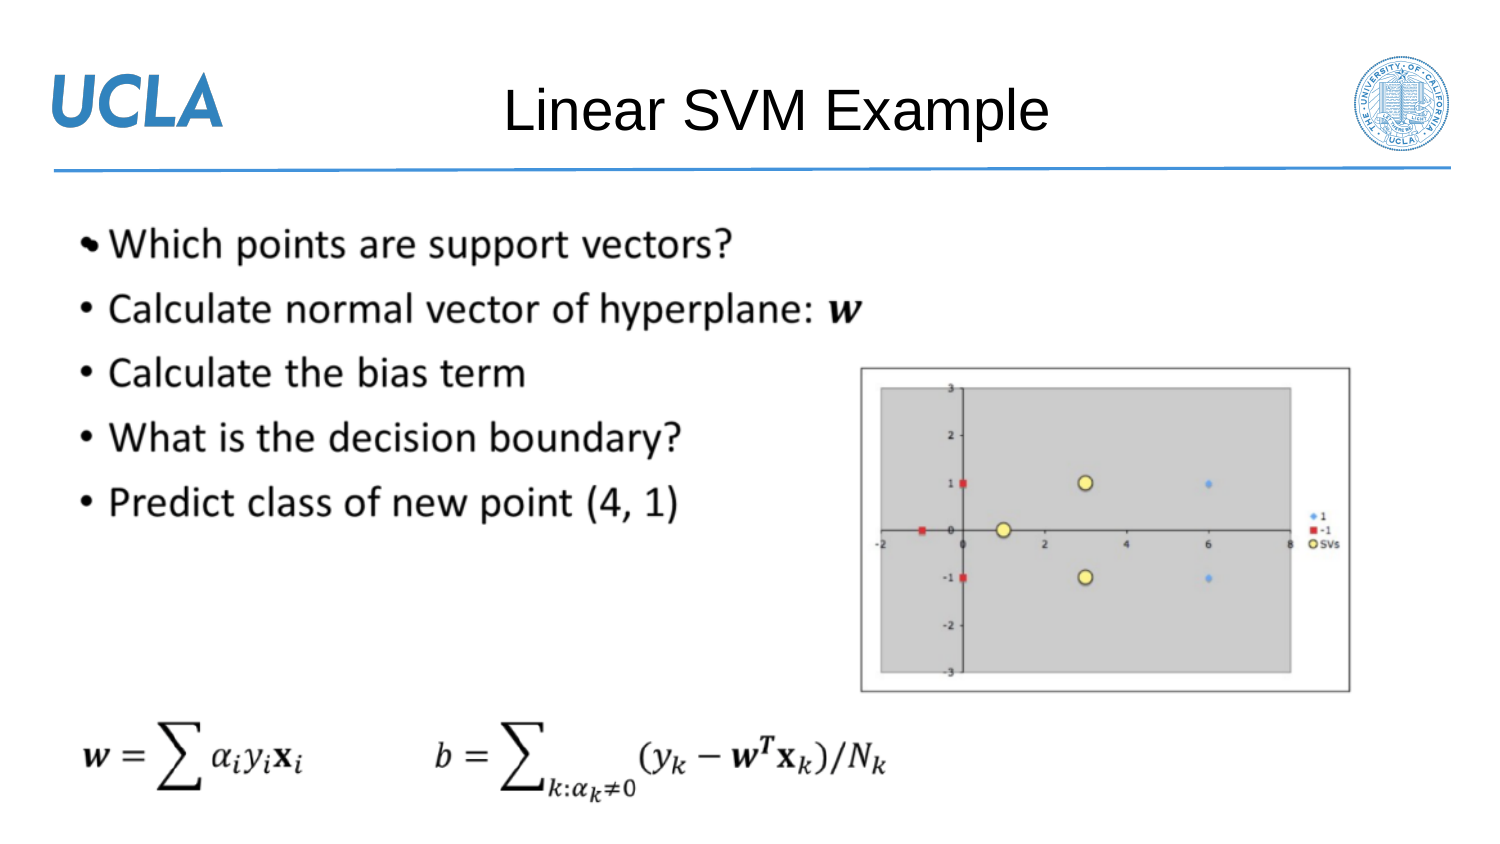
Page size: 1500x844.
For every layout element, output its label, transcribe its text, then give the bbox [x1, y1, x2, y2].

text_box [53, 167, 1452, 171]
title Linear SVM Example [228, 56, 1327, 151]
picture [50, 70, 224, 129]
picture [1354, 56, 1450, 152]
picture [59, 209, 1368, 813]
